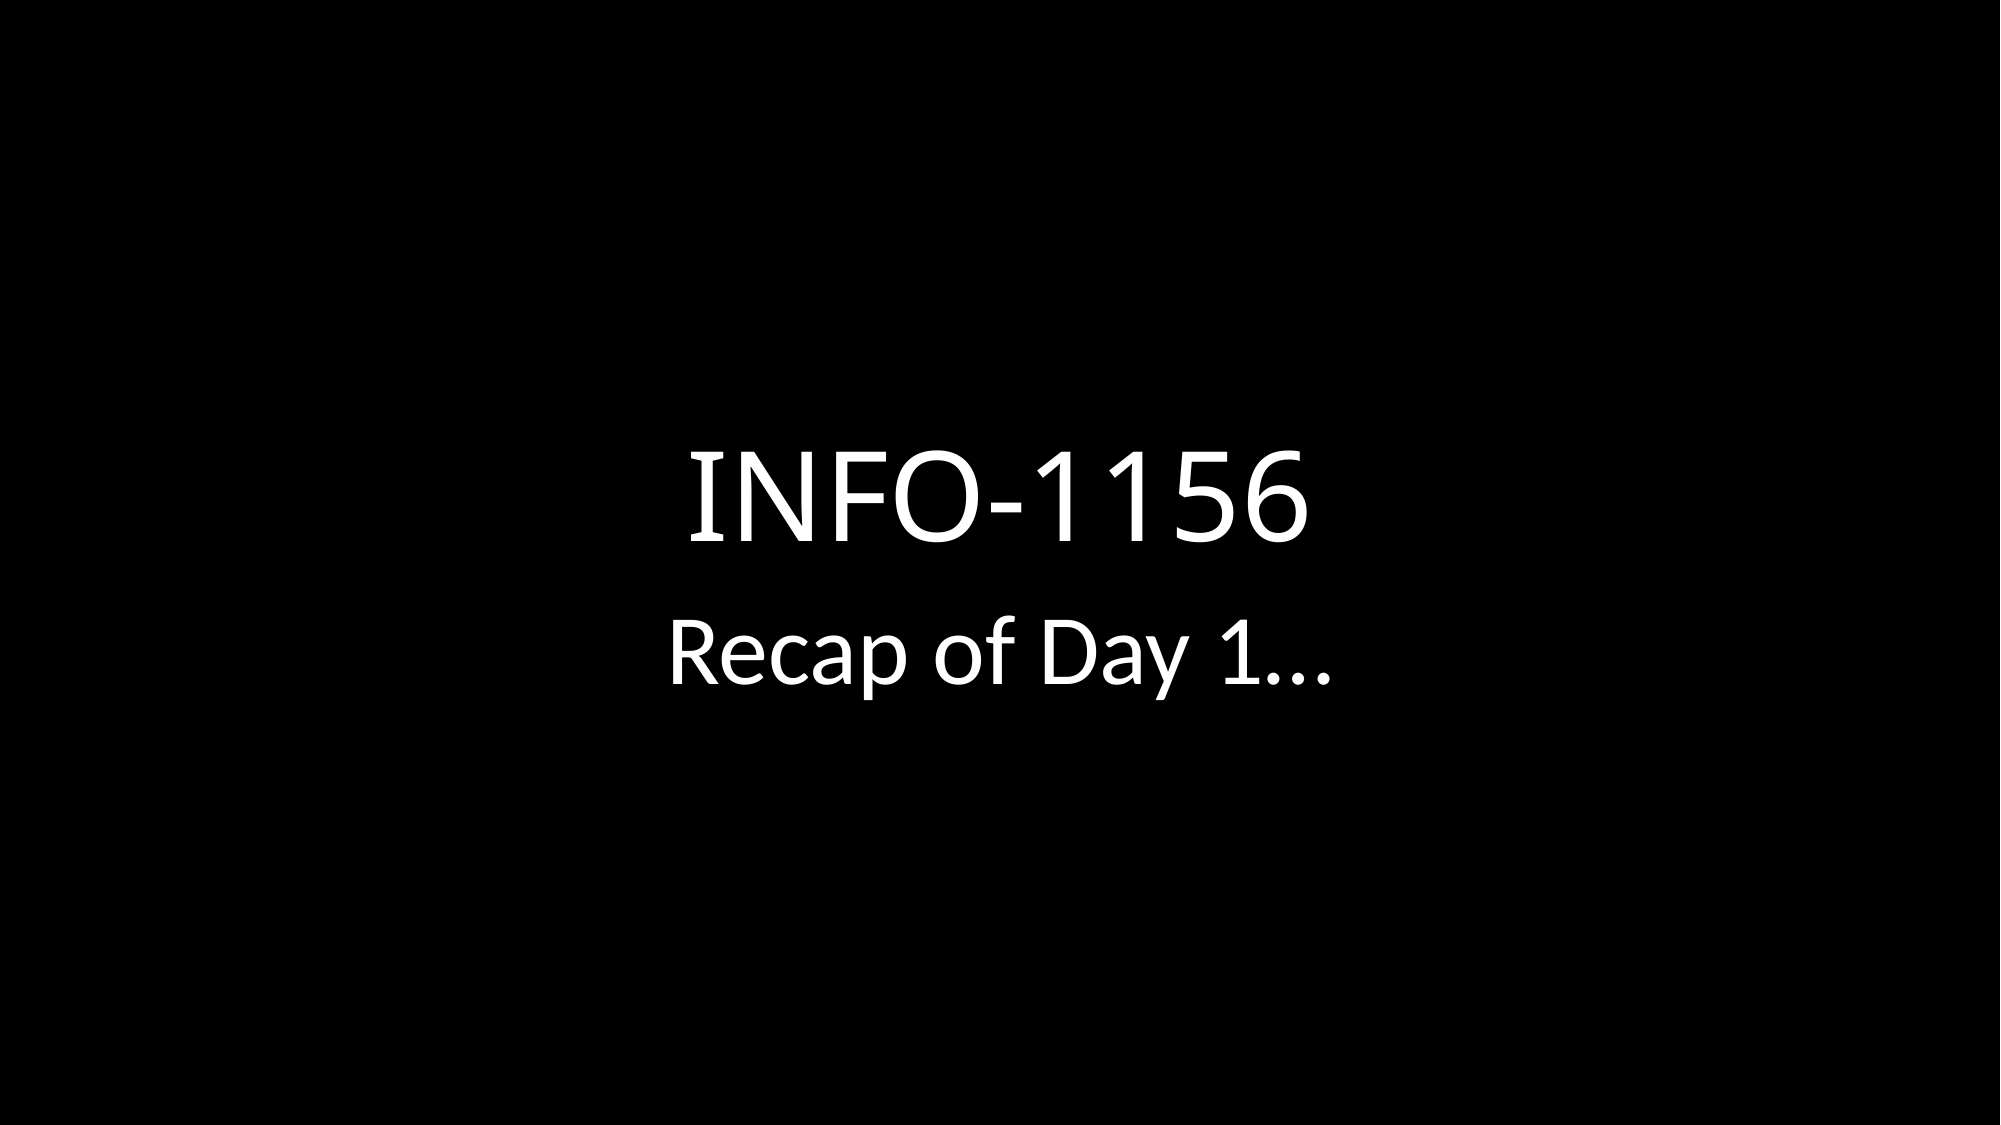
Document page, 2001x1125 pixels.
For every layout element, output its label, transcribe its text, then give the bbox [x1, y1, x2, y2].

title INFO-1156 [249, 184, 1750, 576]
subtitle Recap of Day 1… [249, 590, 1750, 863]
